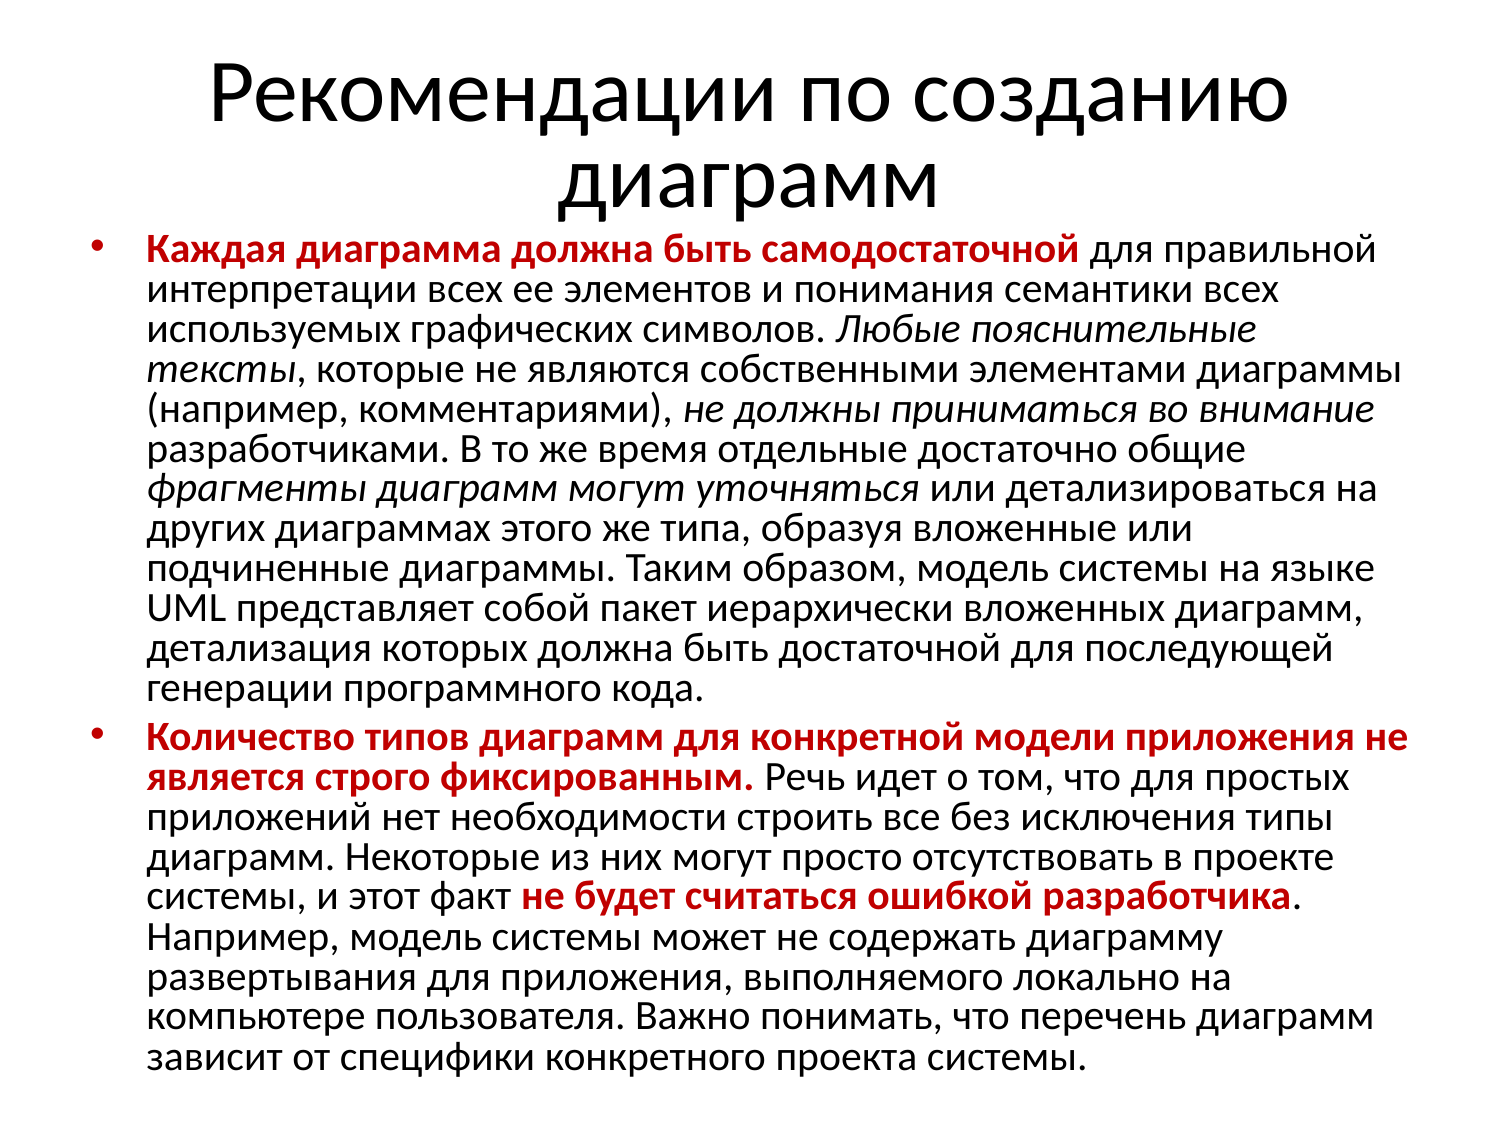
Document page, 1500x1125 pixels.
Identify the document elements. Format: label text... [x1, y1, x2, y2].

list Каждая диаграмма должна быть самодостаточной для правильной интерпретации всех ее элементов и понимания семантики всех используемых графических символов. Любые пояснительные тексты, которые не являются собственными элементами диаграммы (например, комментариями), не должны приниматься во внимание разработчиками. В то же время отдельные достаточно общие фрагменты диаграмм могут уточняться или детализироваться на других диаграммах этого же типа, образуя вложенные или подчиненные диаграммы. Таким образом, модель системы на языке UML представляет собой пакет иерархически вложенных диаграмм, детализация которых должна быть достаточной для последующей генерации программного кода. Количество типов диаграмм для конкретной модели приложения не является строго фиксированным. Речь идет о том, что для простых приложений нет необходимости строить все без исключения типы диаграмм. Некоторые из них могут просто отсутствовать в проекте системы, и этот факт не будет считаться ошибкой разработчика. Например, модель системы может не содержать диаграмму развертывания для приложения, выполняемого локально на компьютере пользователя. Важно понимать, что перечень диаграмм зависит от специфики конкретного проекта системы. [75, 222, 1425, 1079]
title Рекомендации по созданию диаграмм [75, 45, 1425, 222]
